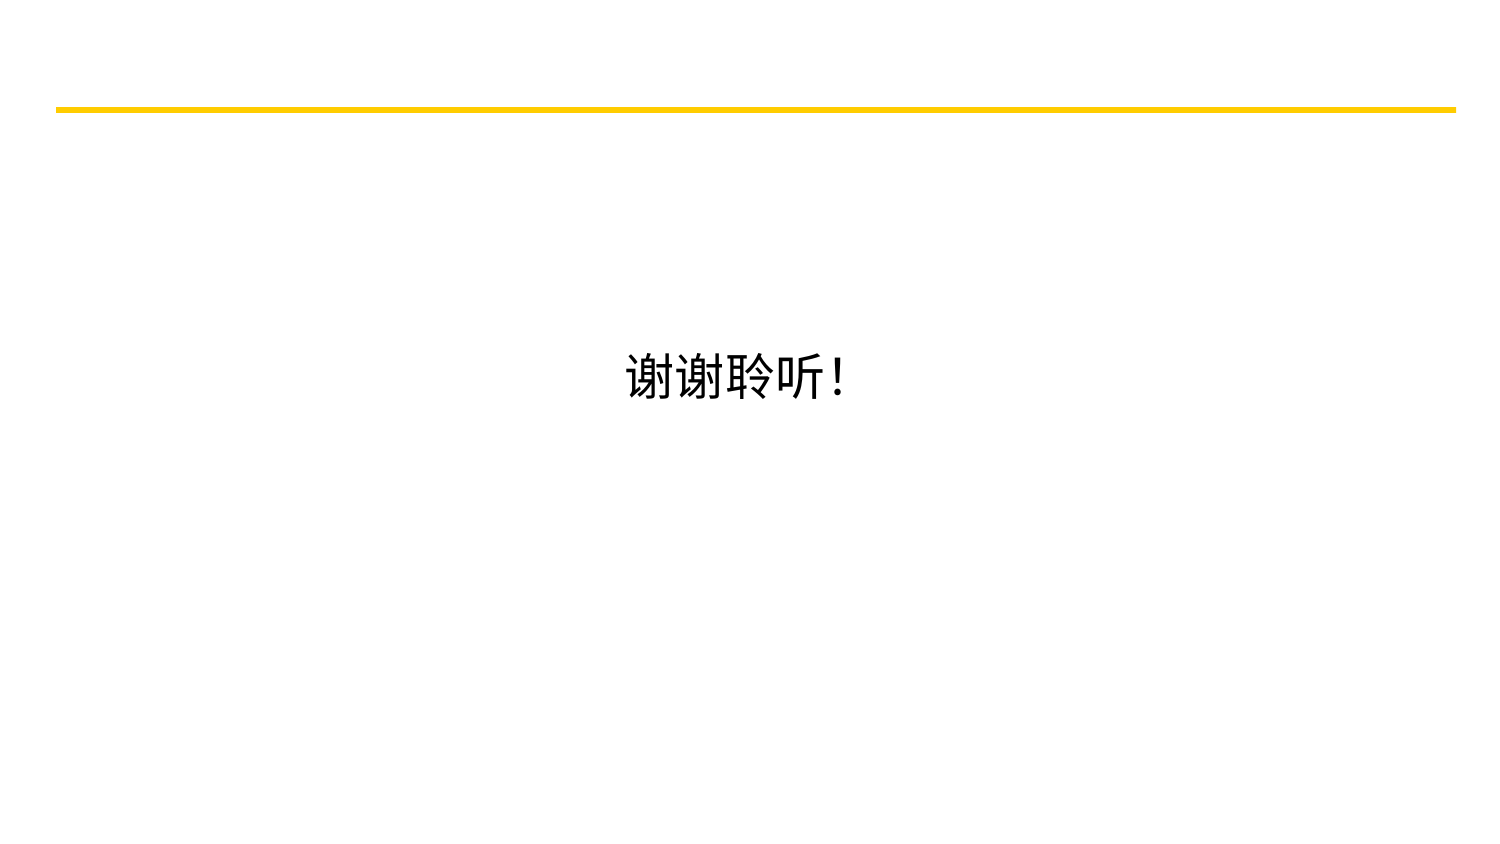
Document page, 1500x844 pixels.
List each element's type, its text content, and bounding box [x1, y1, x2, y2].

text_box 谢谢聆听！ [0, 337, 1500, 422]
